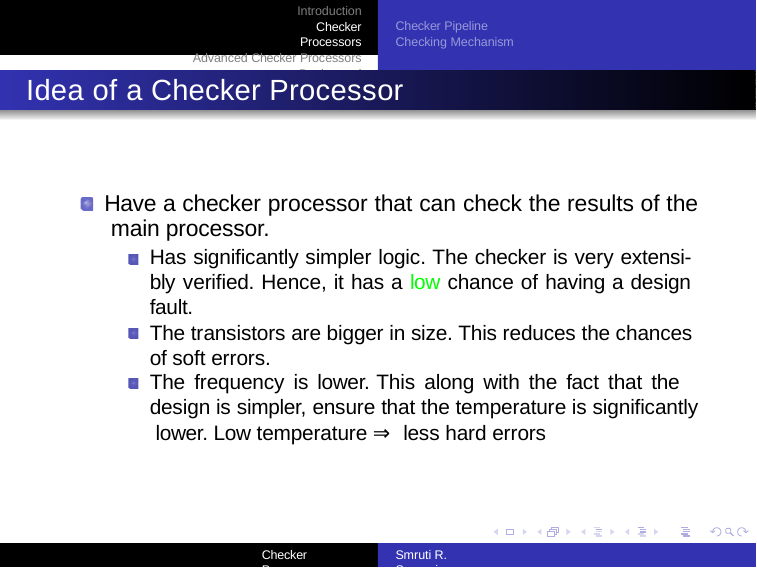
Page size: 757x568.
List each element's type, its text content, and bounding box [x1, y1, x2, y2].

text_box Idea of a Checker Processor [23, 68, 406, 106]
text_box Have a checker processor that can check the results of the main processor. Has significantly simpler logic. The checker is very extensi- bly verified. Hence, it has a low chance of having a design fault. The transistors are bigger in size. This reduces the chances of soft errors. The frequency is lower. This along with the fact that the design is simpler, ensure that the temperature is significantly lower. Low temperature ⇒ less hard errors [102, 186, 699, 445]
text_box [80, 197, 94, 211]
text_box [0, 70, 756, 110]
text_box Checker Pipeline Checking Mechanism [393, 15, 517, 49]
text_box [0, 542, 757, 568]
text_box [377, 0, 756, 70]
text_box Introduction Checker Processors Advanced Checker Processors Design and Implementation [188, 0, 363, 68]
text_box [0, 110, 756, 120]
